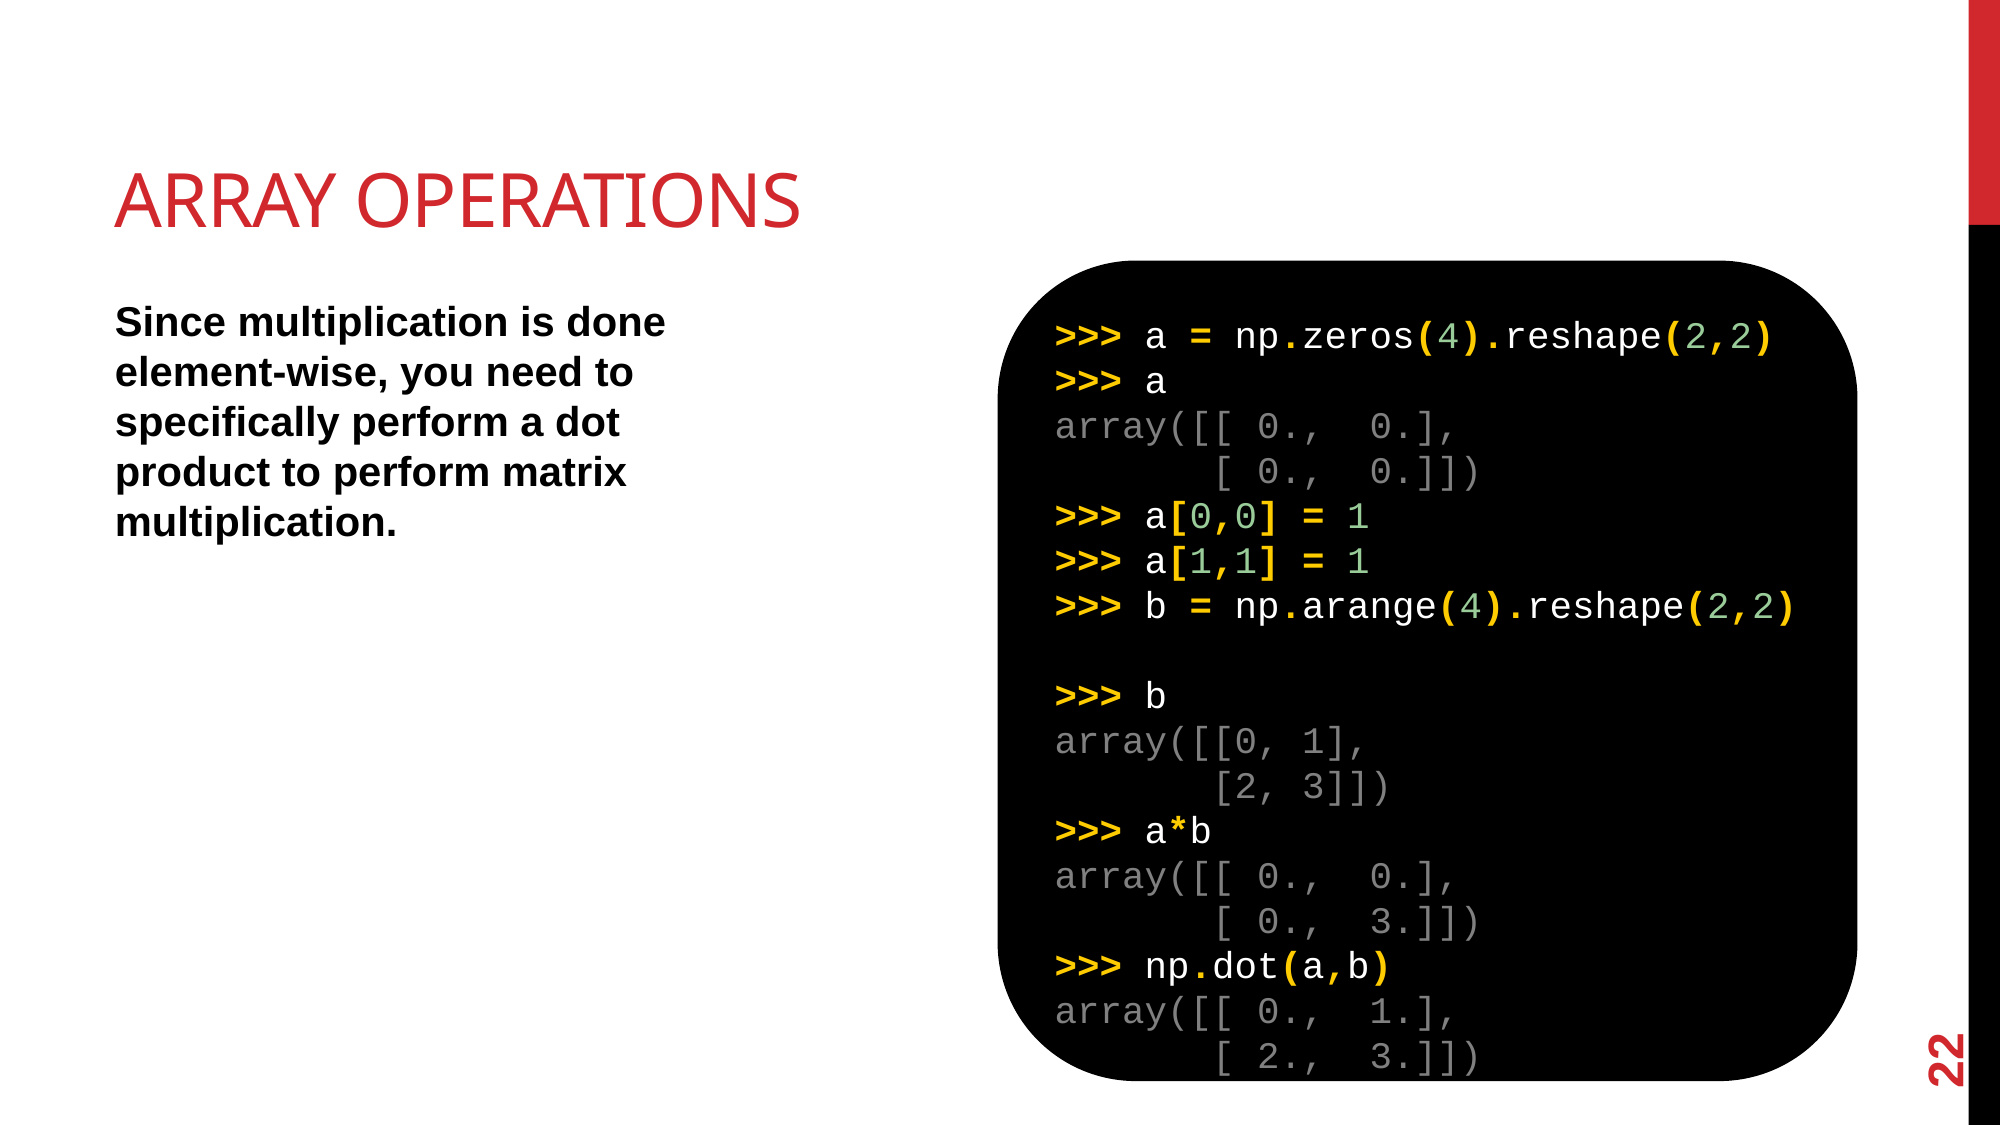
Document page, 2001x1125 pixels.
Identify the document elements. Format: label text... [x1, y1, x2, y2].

text_box >>> a = np.zeros(4).reshape(2,2) >>> a array([[ 0., 0.], [ 0., 0.]]) >>> a[0,0] = 1 >>> a[1,1] = 1 >>> b = np.arange(4).reshape(2,2) >>> b array([[0, 1], [2, 3]]) >>> a*b array([[ 0., 0.], [ 0., 3.]]) >>> np.dot(a,b) array([[ 0., 1.], [ 2., 3.]]) [997, 260, 1858, 1082]
slide_number 22 [1903, 887, 1984, 1104]
list Since multiplication is done element-wise, you need to specifically perform a dot product to perform matrix multiplication. [99, 287, 693, 1005]
title Array operations [99, 25, 1367, 250]
